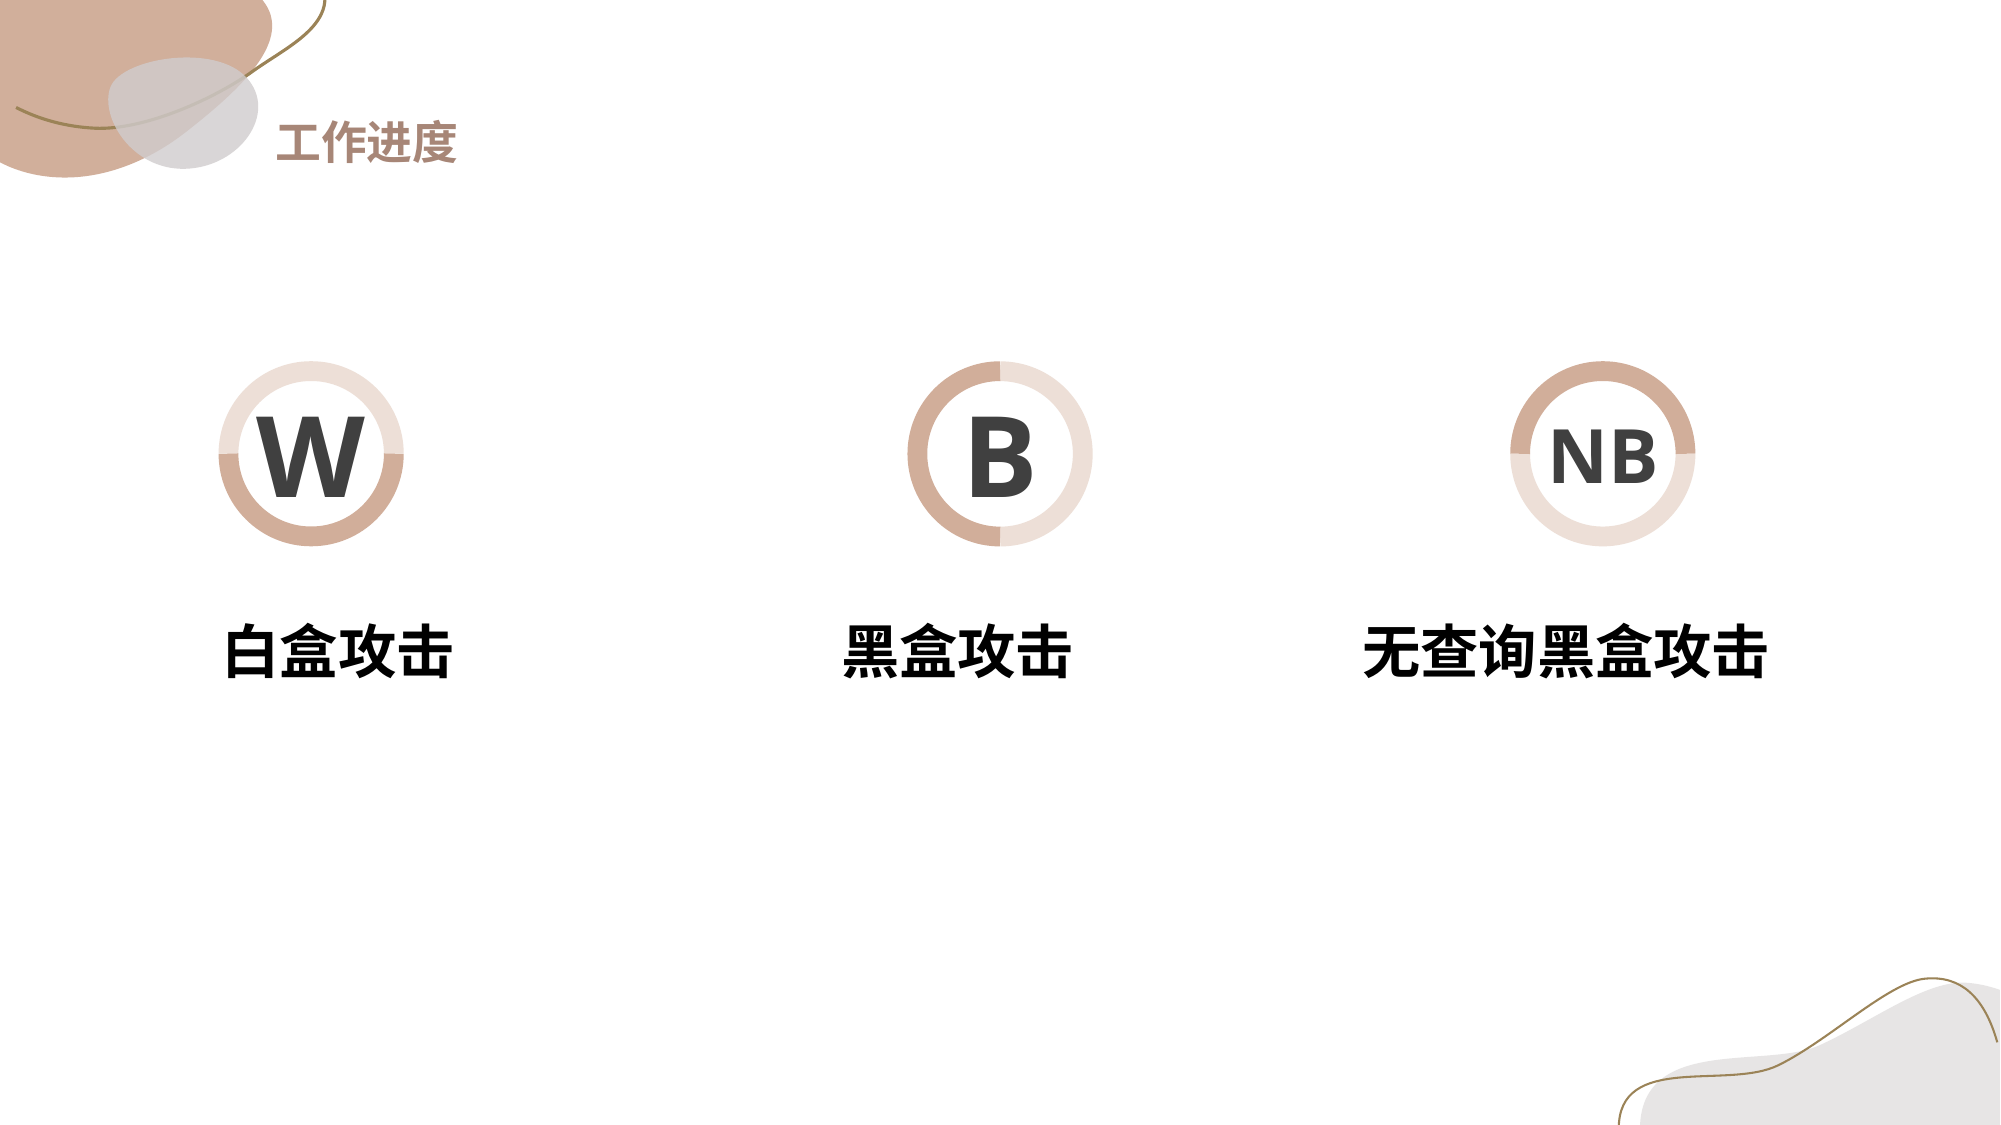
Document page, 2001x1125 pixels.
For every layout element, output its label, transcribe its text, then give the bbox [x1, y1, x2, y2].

text_box 黑盒攻击 [826, 607, 1221, 693]
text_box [228, 371, 394, 537]
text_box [1520, 371, 1686, 537]
text_box 白盒攻击 [206, 607, 601, 693]
text_box 工作进度 [275, 102, 614, 169]
text_box 无查询黑盒攻击 [1347, 607, 1858, 693]
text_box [917, 371, 1083, 537]
